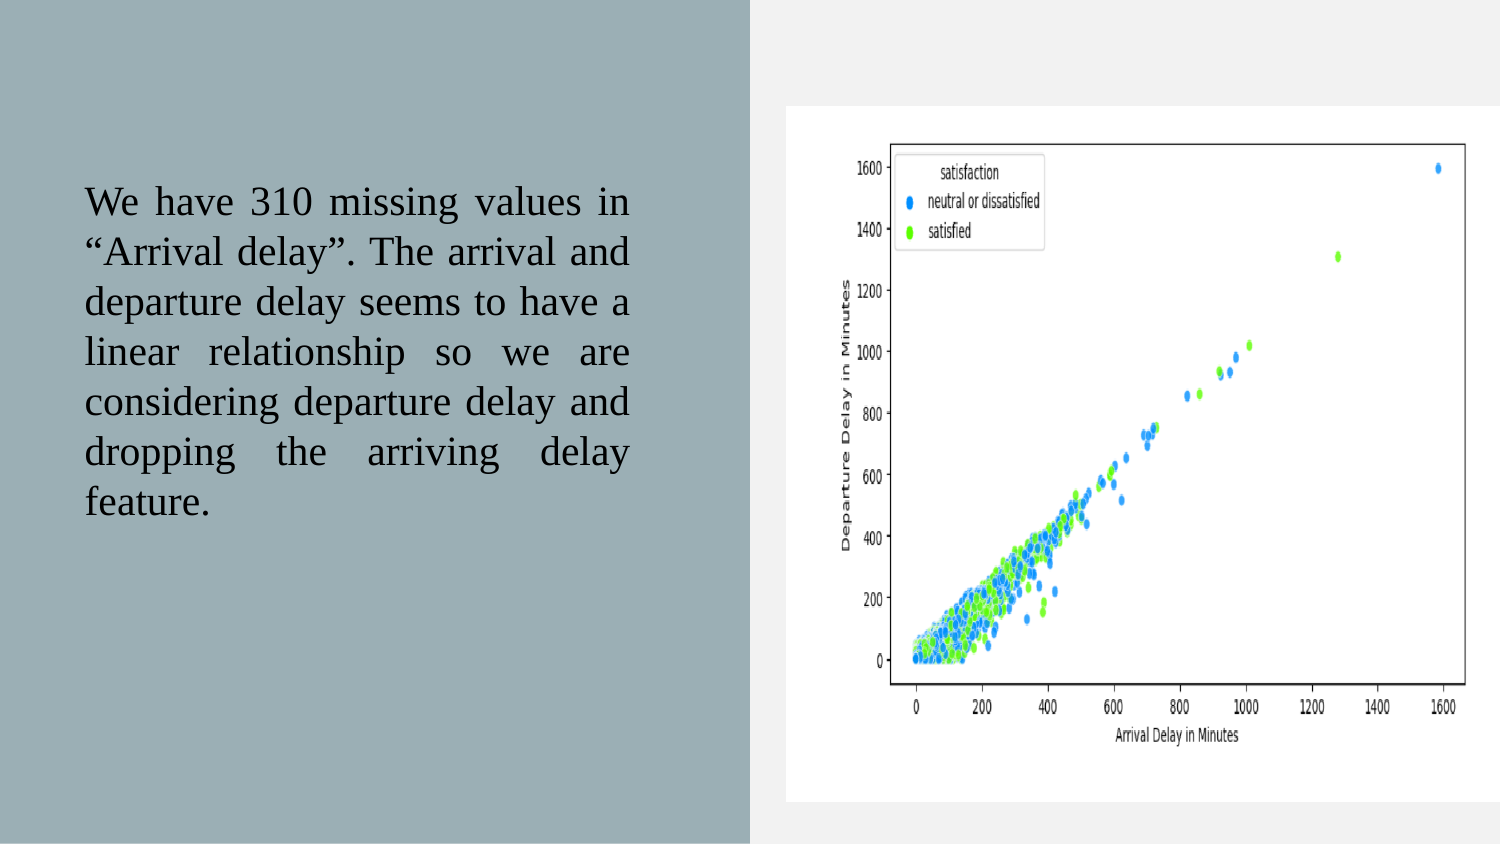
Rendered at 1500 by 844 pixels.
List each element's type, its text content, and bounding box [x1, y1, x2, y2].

list We have 310 missing values in “Arrival delay”. The arrival and departure delay seems to have a linear relationship so we are considering departure delay and dropping the arriving delay feature. [49, 166, 666, 707]
picture [786, 106, 1500, 802]
